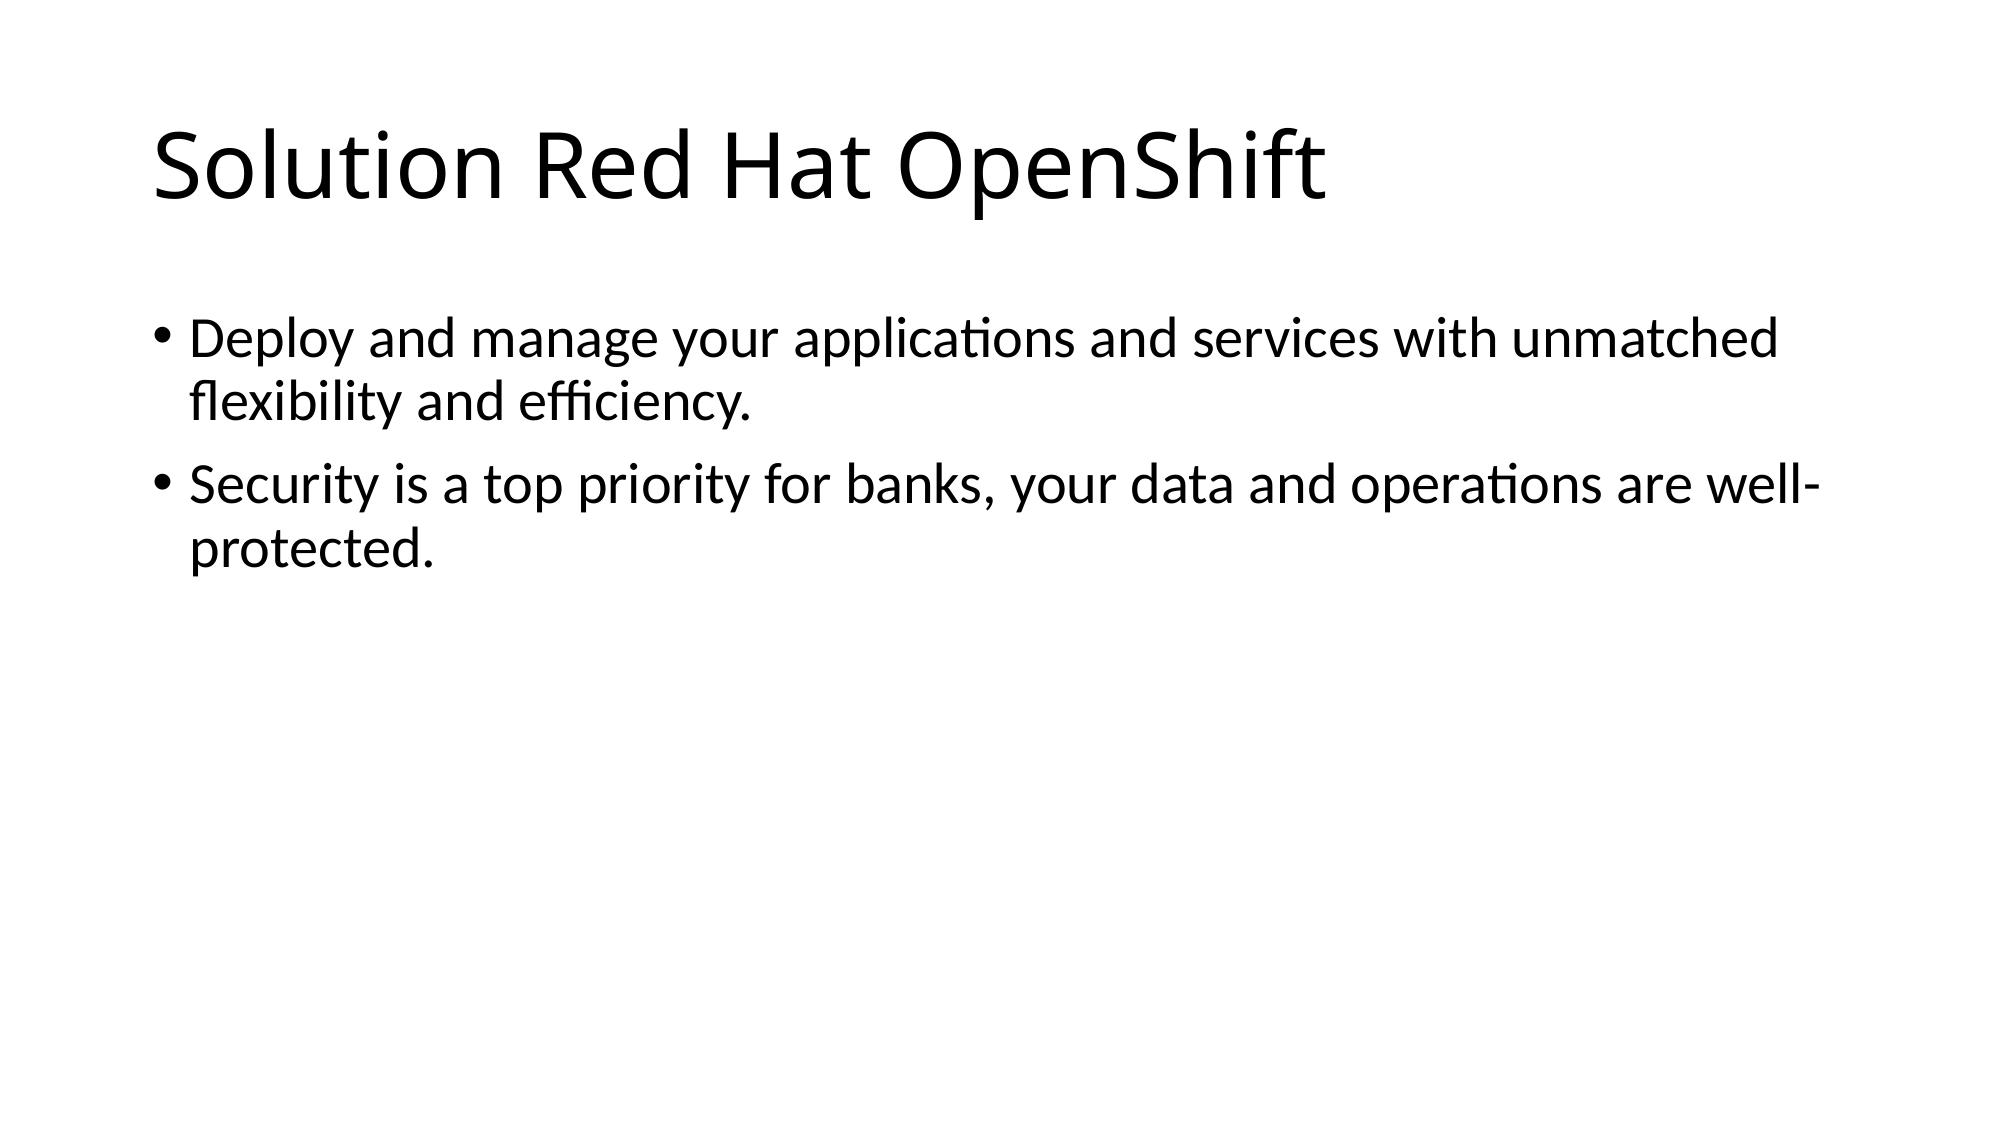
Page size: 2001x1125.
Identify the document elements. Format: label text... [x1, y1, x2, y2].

list Deploy and manage your applications and services with unmatched flexibility and efficiency. Security is a top priority for banks, your data and operations are well-protected. [137, 299, 1863, 1014]
title Solution Red Hat OpenShift [137, 59, 1863, 278]
